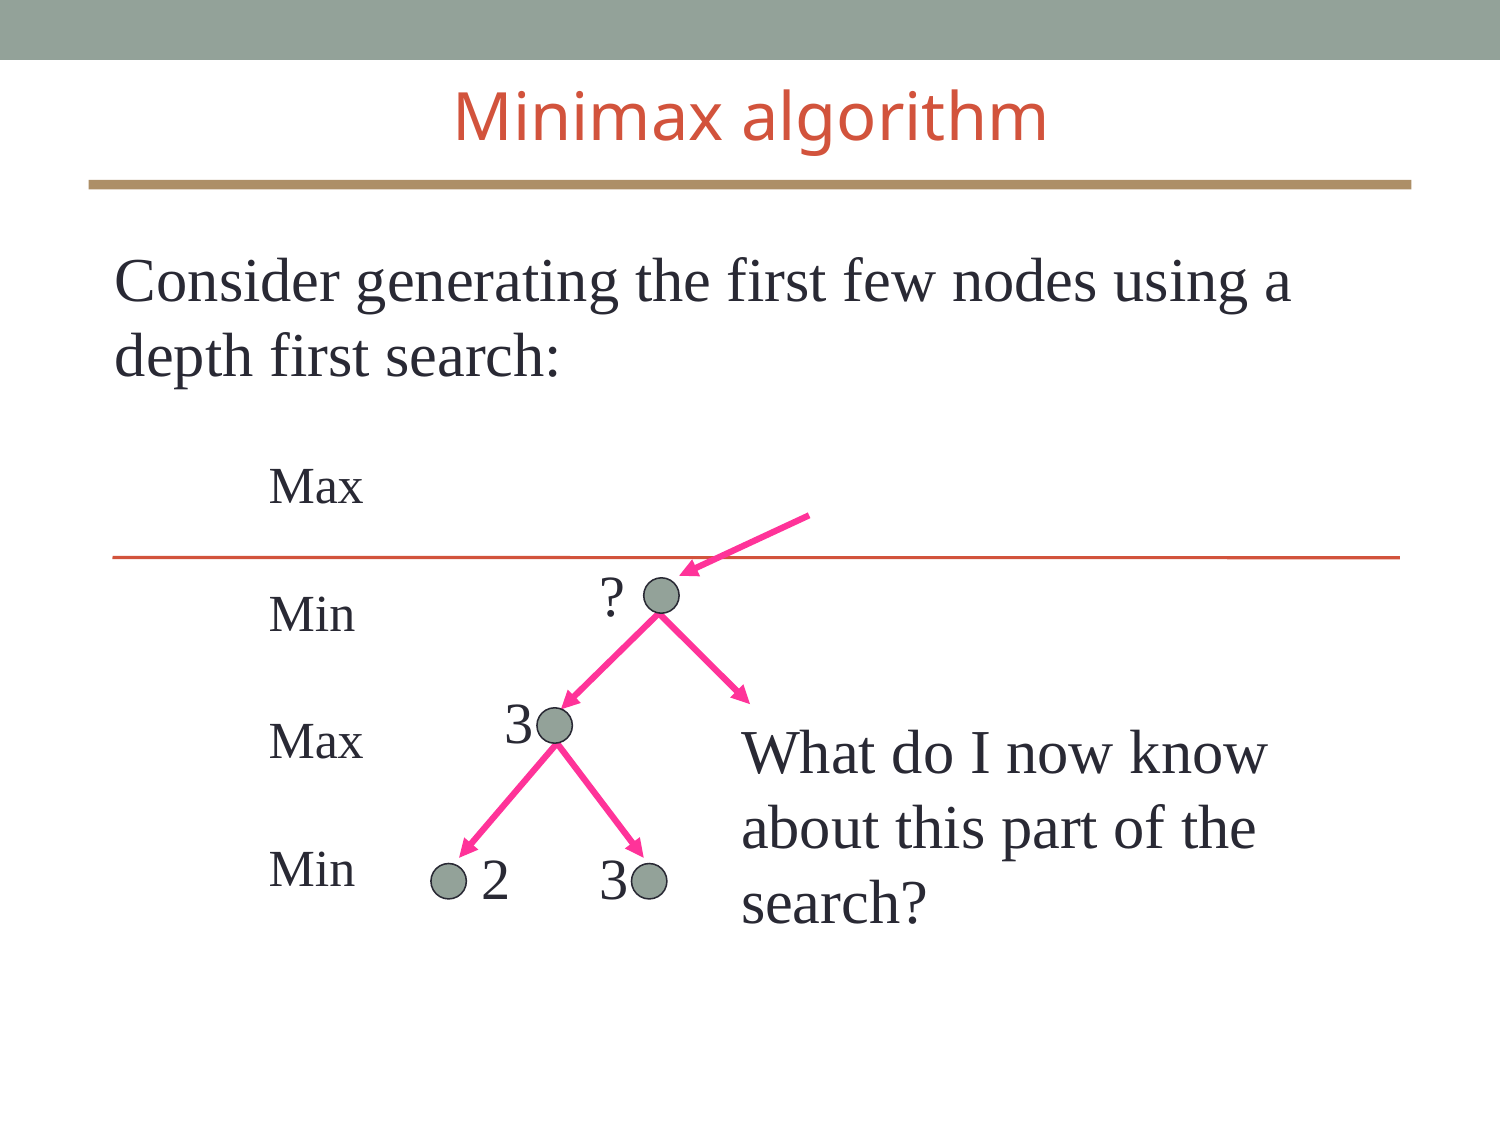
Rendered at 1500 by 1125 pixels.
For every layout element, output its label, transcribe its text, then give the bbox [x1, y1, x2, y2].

text_box [430, 863, 466, 899]
text_box Minimax algorithm [76, 42, 1427, 185]
text_box [679, 515, 810, 577]
text_box 2 [466, 834, 538, 919]
text_box 3 [584, 834, 656, 919]
text_box Min [253, 571, 420, 650]
text_box [561, 709, 573, 742]
text_box [459, 844, 466, 858]
text_box [561, 636, 636, 709]
text_box Max [253, 699, 431, 777]
text_box ? [584, 550, 656, 636]
text_box Min [253, 827, 420, 905]
text_box [656, 865, 667, 898]
text_box [658, 613, 750, 704]
text_box Max [253, 444, 431, 522]
text_box 3 [490, 678, 561, 763]
text_box [656, 577, 680, 614]
text_box What do I now know about this part of the search? [726, 704, 1294, 944]
text_box Consider generating the first few nodes using a depth first search: [100, 231, 1376, 397]
